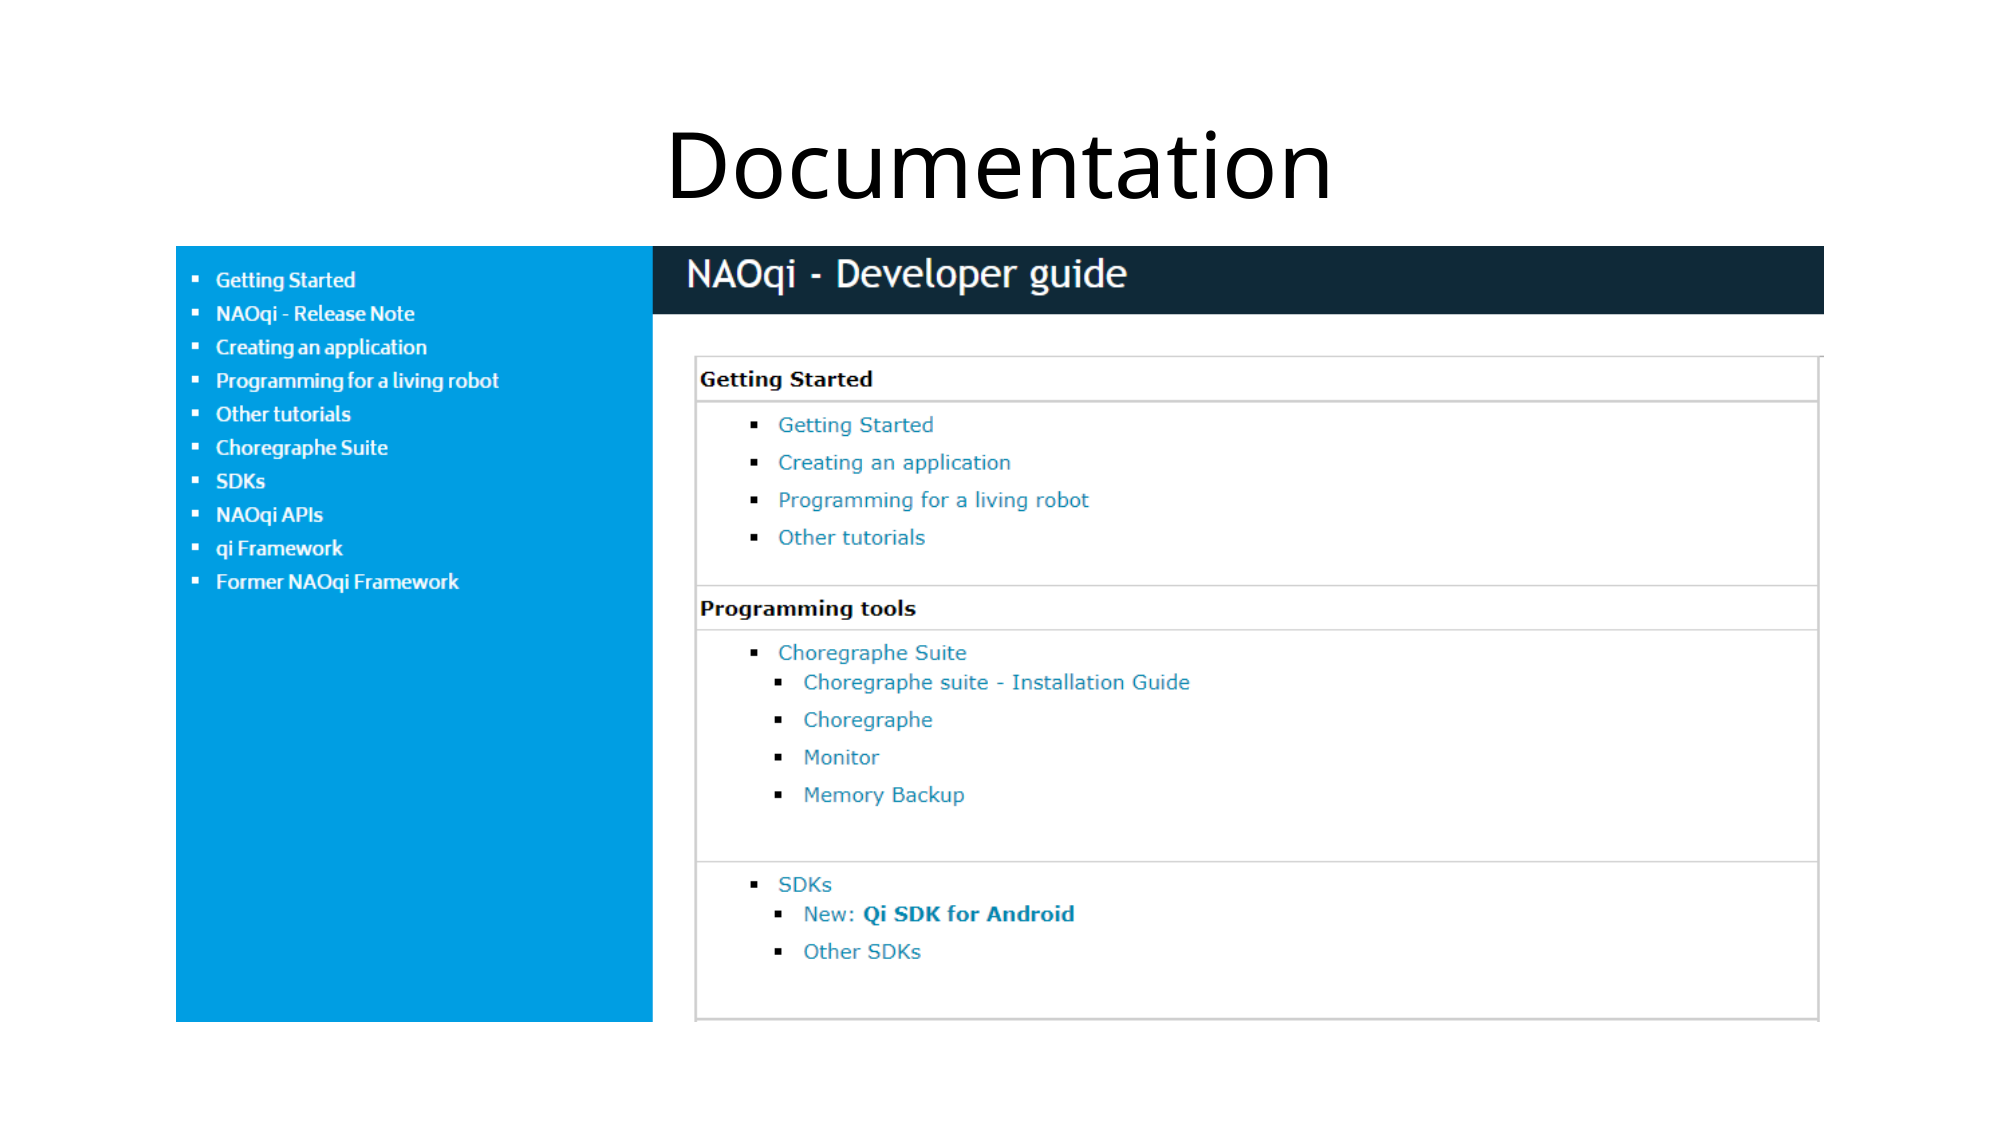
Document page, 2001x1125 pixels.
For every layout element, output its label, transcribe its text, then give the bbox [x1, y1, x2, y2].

picture [342, 411, 351, 421]
picture [218, 474, 242, 488]
picture [292, 439, 336, 458]
picture [229, 579, 245, 588]
picture [347, 311, 366, 320]
picture [237, 378, 253, 387]
picture [400, 378, 443, 391]
picture [217, 441, 223, 454]
picture [217, 406, 268, 421]
picture [225, 374, 234, 387]
picture [355, 378, 372, 387]
picture [257, 273, 284, 291]
picture [308, 305, 322, 320]
picture [217, 273, 254, 287]
picture [296, 307, 305, 320]
picture [301, 411, 318, 421]
picture [334, 272, 355, 287]
picture [249, 579, 282, 589]
picture [254, 307, 265, 320]
picture [233, 508, 251, 521]
picture [262, 445, 289, 458]
picture [373, 579, 388, 588]
picture [378, 445, 387, 454]
picture [356, 575, 363, 588]
picture [245, 474, 265, 488]
picture [450, 573, 458, 588]
picture [342, 441, 357, 454]
picture [379, 378, 387, 387]
picture [430, 579, 446, 588]
picture [272, 344, 293, 358]
picture [299, 344, 320, 354]
picture [391, 579, 427, 588]
picture [304, 508, 323, 521]
picture [237, 445, 246, 454]
picture [653, 246, 1824, 1022]
picture [257, 540, 342, 555]
picture [256, 378, 266, 391]
picture [349, 372, 353, 387]
picture [226, 439, 234, 454]
picture [321, 406, 339, 421]
picture [275, 407, 279, 421]
picture [254, 508, 265, 521]
picture [218, 575, 226, 588]
picture [217, 541, 232, 559]
picture [456, 372, 497, 387]
picture [325, 344, 346, 358]
picture [309, 273, 332, 287]
picture [217, 340, 237, 354]
picture [239, 541, 248, 555]
picture [318, 575, 337, 588]
picture [218, 307, 229, 320]
picture [349, 339, 363, 358]
picture [249, 445, 259, 454]
picture [218, 508, 229, 521]
picture [332, 311, 344, 320]
picture [372, 307, 402, 320]
picture [282, 407, 298, 421]
picture [269, 378, 325, 387]
picture [449, 378, 454, 387]
picture [366, 340, 397, 354]
picture [250, 545, 255, 555]
picture [290, 575, 301, 588]
picture [290, 273, 306, 287]
picture [282, 508, 300, 521]
picture [325, 311, 335, 320]
title Documentation [137, 59, 1863, 278]
picture [233, 307, 251, 320]
picture [238, 340, 269, 354]
picture [304, 575, 316, 588]
picture [328, 378, 343, 391]
picture [399, 340, 426, 354]
